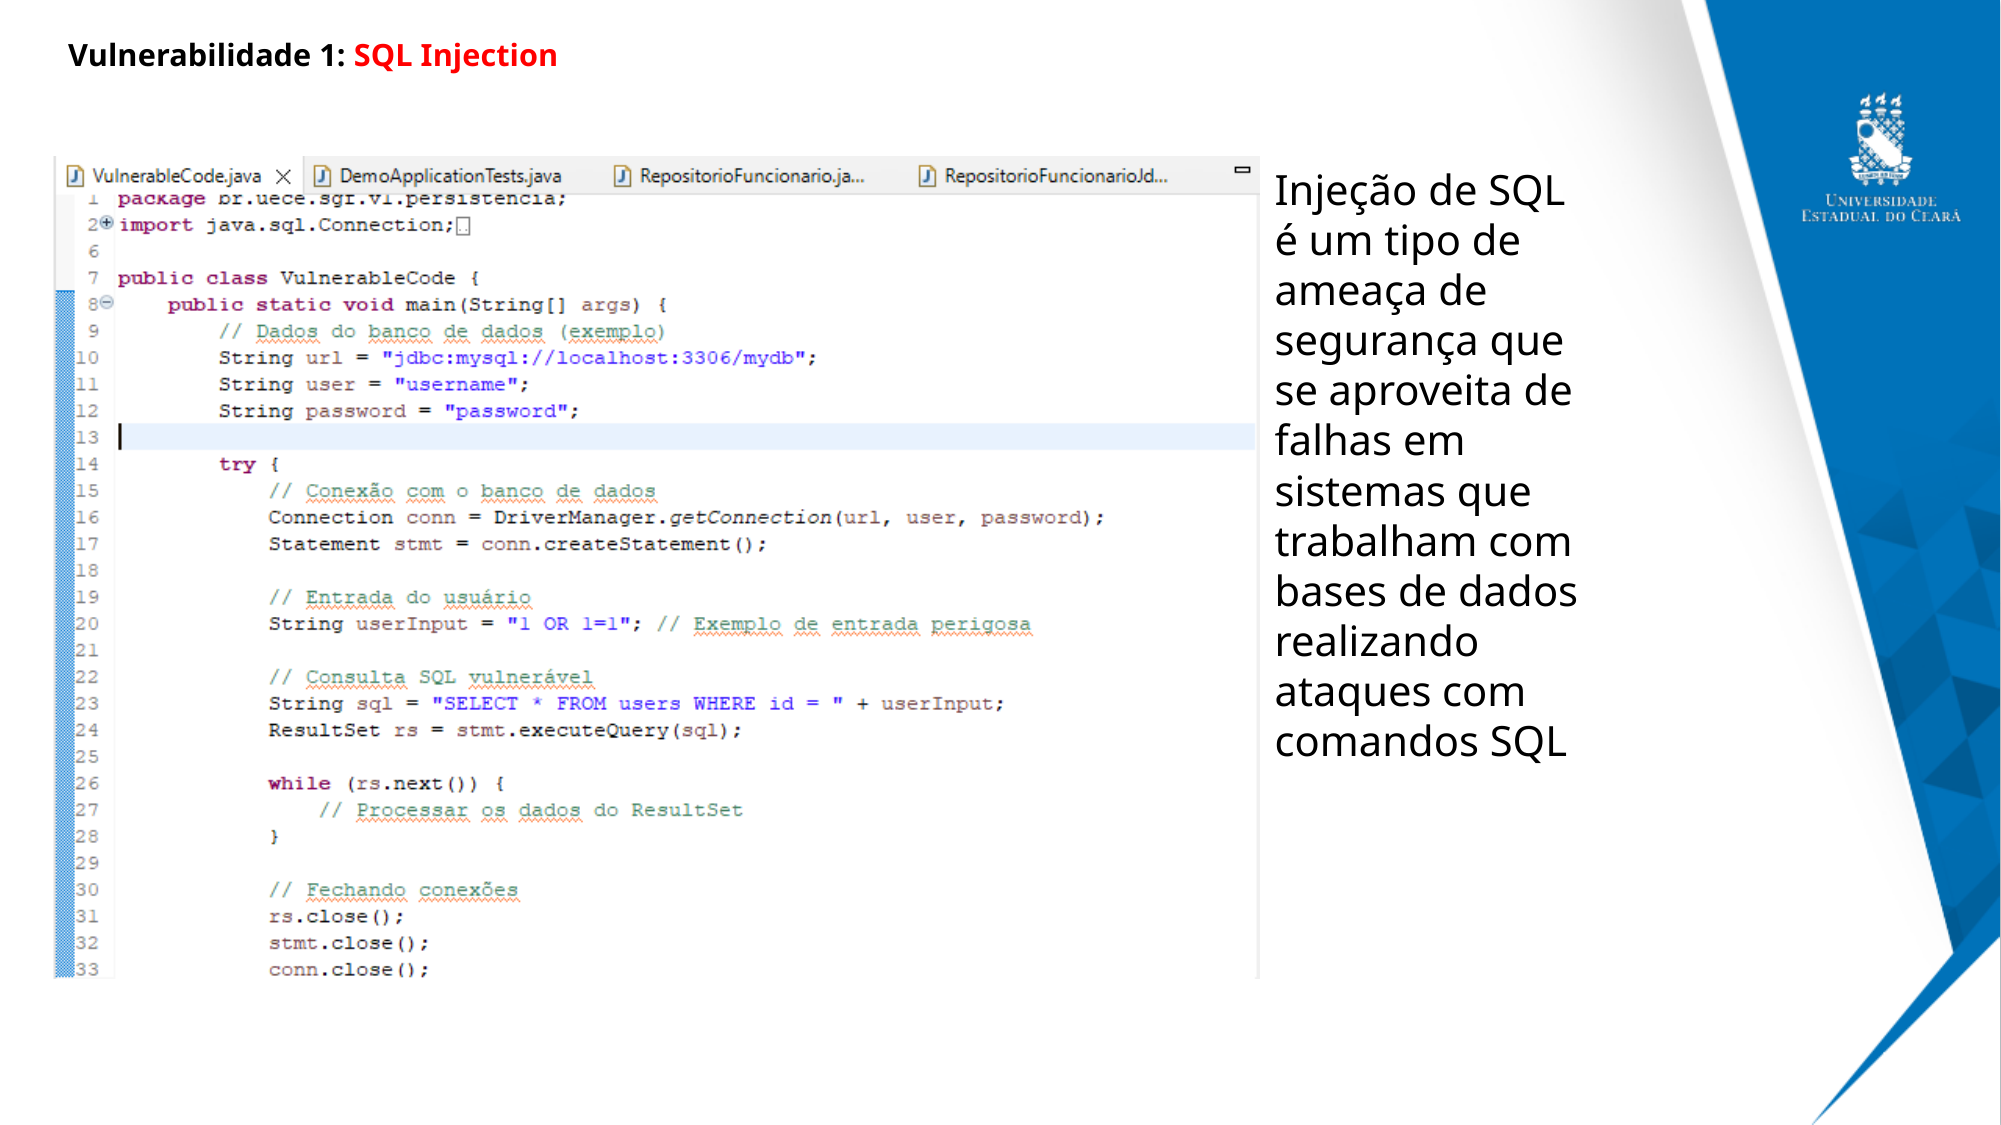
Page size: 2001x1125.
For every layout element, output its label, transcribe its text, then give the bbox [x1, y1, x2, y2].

title Vulnerabilidade 1: SQL Injection [53, 28, 1579, 156]
list Injeção de SQL é um tipo de ameaça de segurança que se aproveita de falhas em sistemas que trabalham com bases de dados realizando ataques com comandos SQL [1261, 156, 1612, 979]
picture [0, 0, 2000, 1125]
